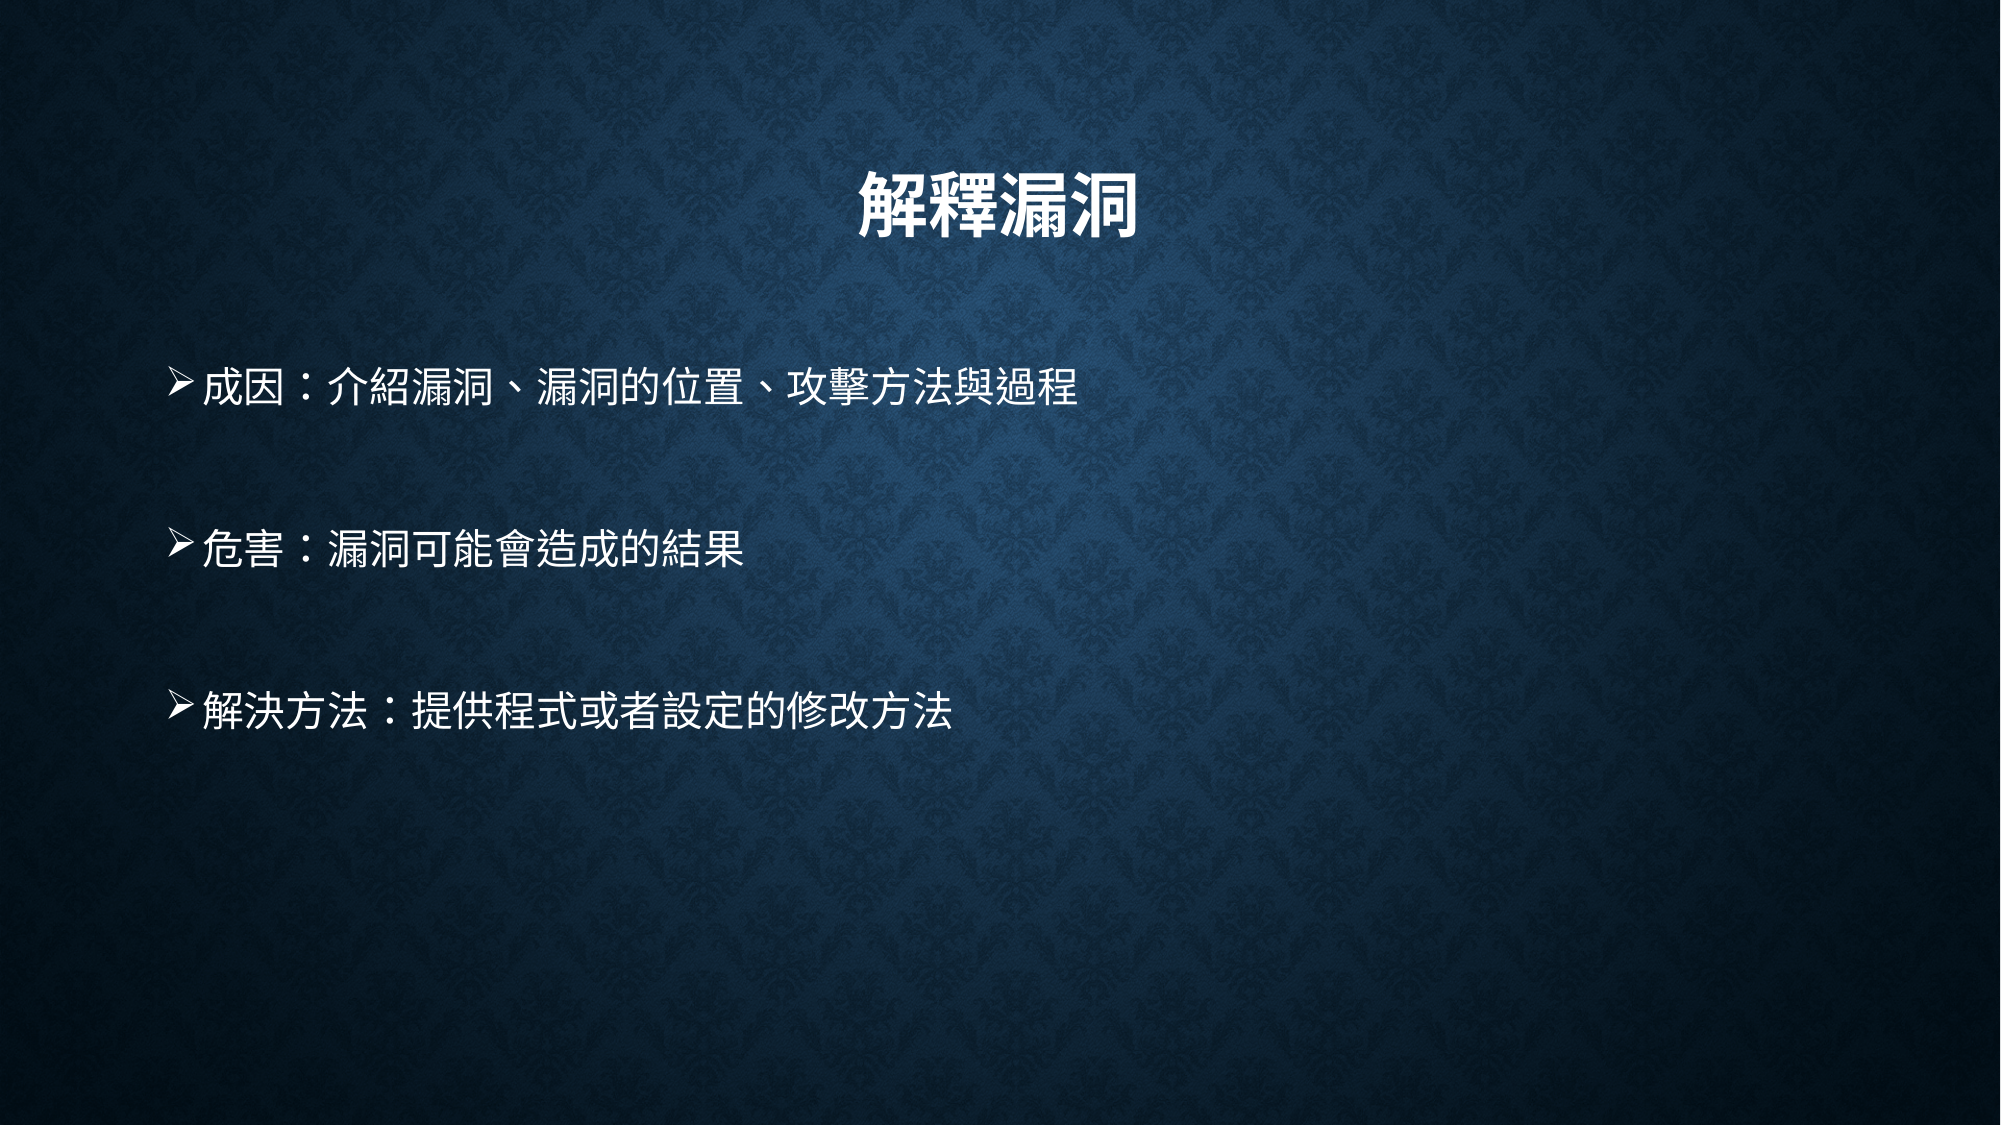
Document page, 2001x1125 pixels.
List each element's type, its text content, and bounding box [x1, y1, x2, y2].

list 成因：介紹漏洞、漏洞的位置、攻擊方法與過程 危害：漏洞可能會造成的結果 解決方法：提供程式或者設定的修改方法 [149, 343, 1849, 950]
title 解釋漏洞 [149, 99, 1849, 318]
